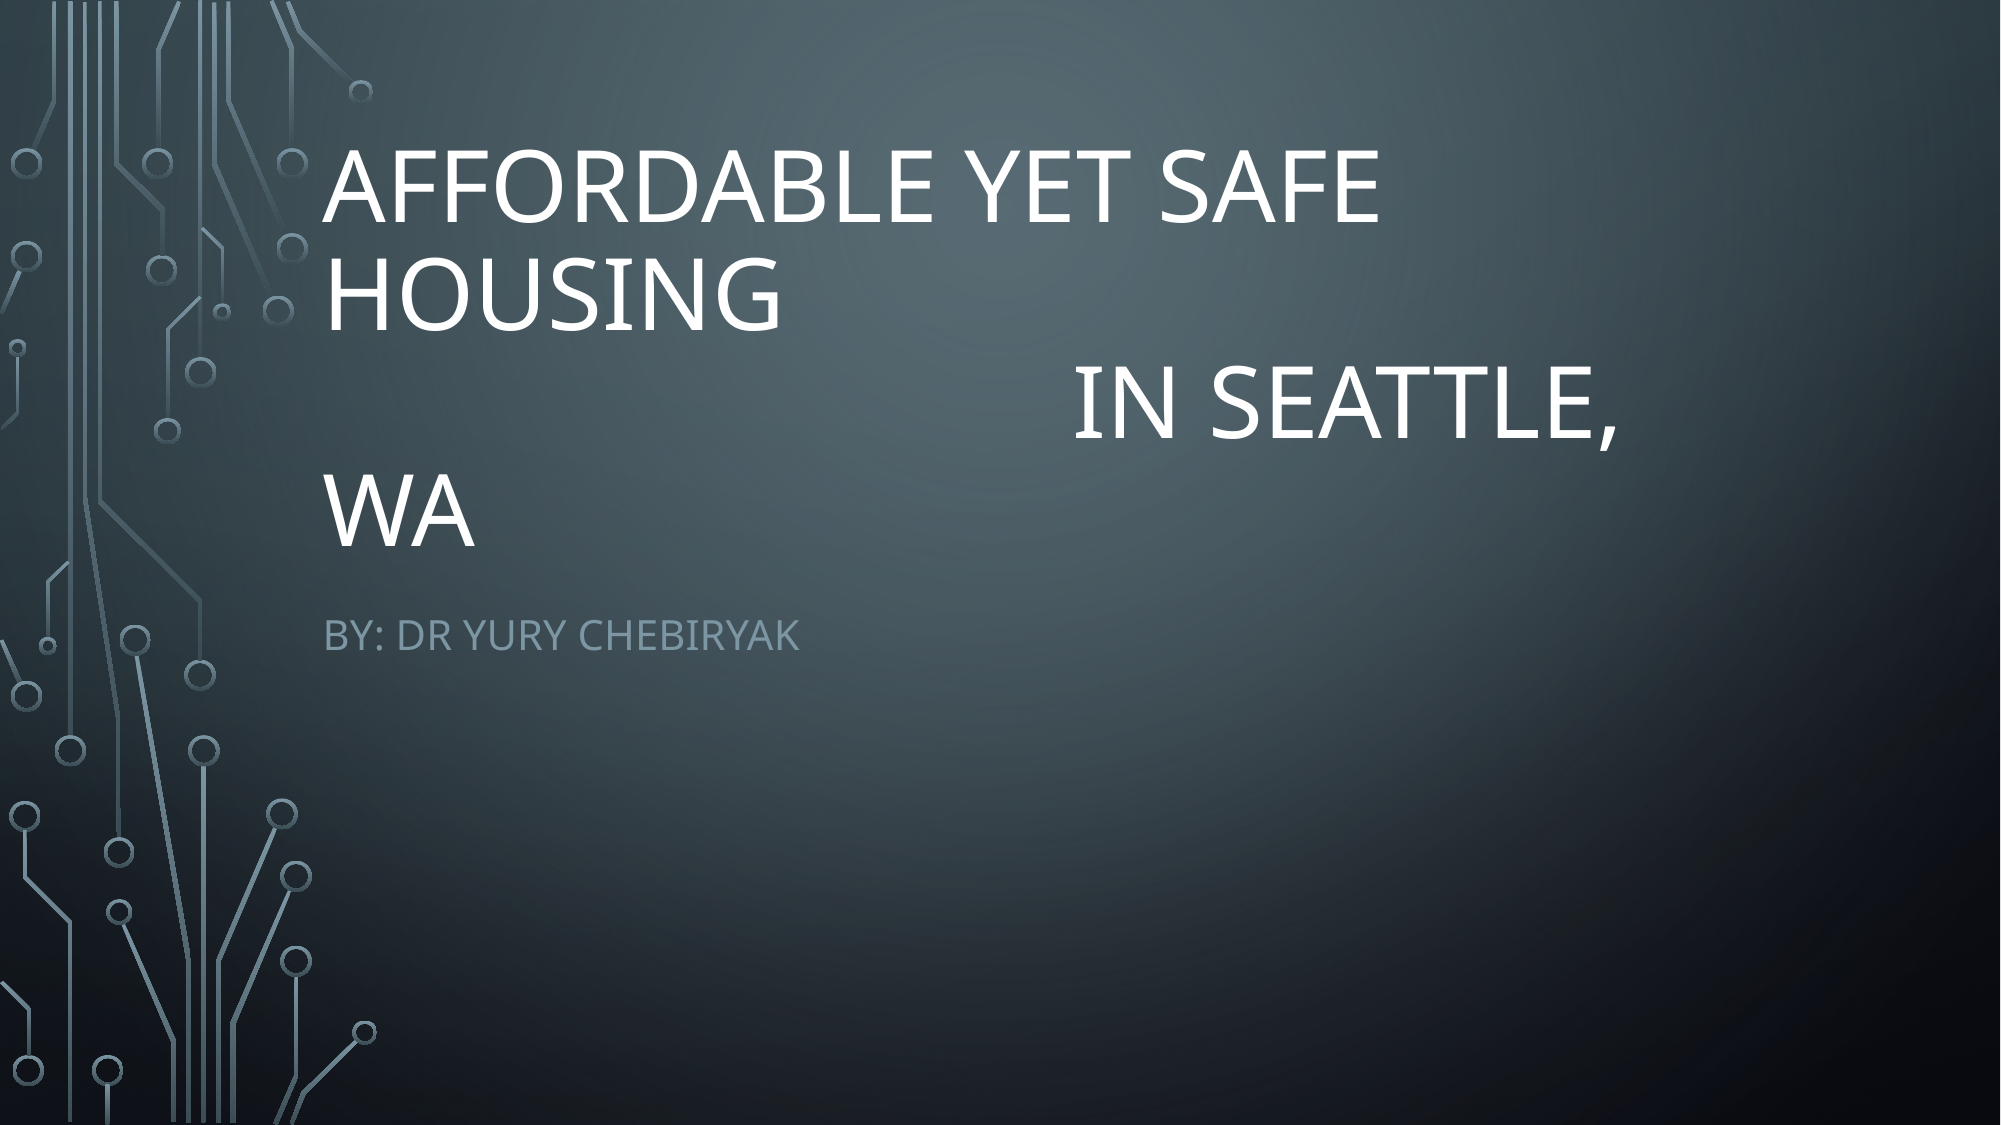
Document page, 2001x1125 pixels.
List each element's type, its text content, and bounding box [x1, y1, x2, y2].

subtitle By: Dr Yury Chebiryak [307, 590, 1750, 863]
title AFFORDABLE YET SAFE HOUSING in SEATTLE, WA [307, 184, 1750, 576]
